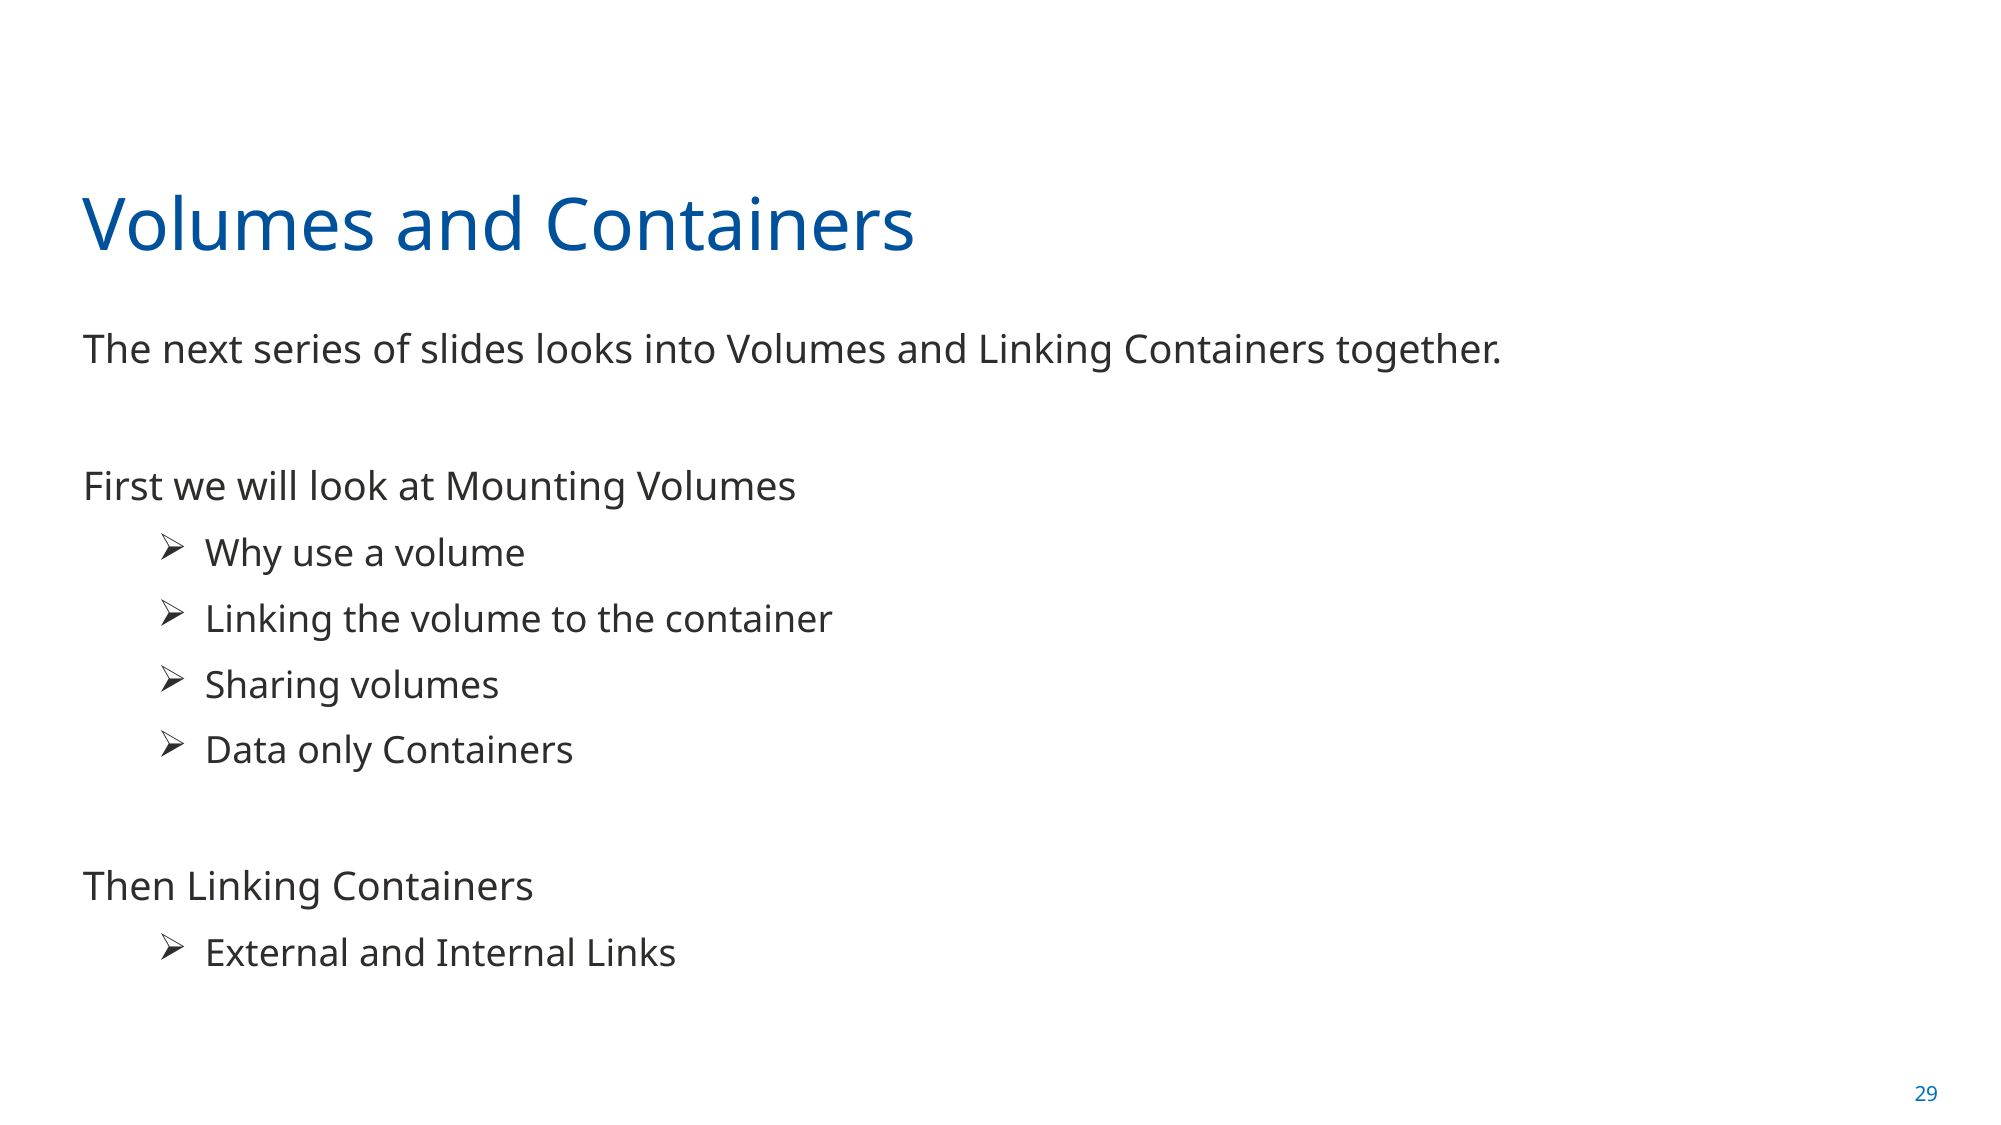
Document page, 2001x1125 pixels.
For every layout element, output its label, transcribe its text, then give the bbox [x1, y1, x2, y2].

title Volumes and Containers [67, 170, 1565, 273]
list The next series of slides looks into Volumes and Linking Containers together. First we will look at Mounting Volumes Why use a volume Linking the volume to the container Sharing volumes Data only Containers Then Linking Containers External and Internal Links [67, 316, 1939, 1063]
